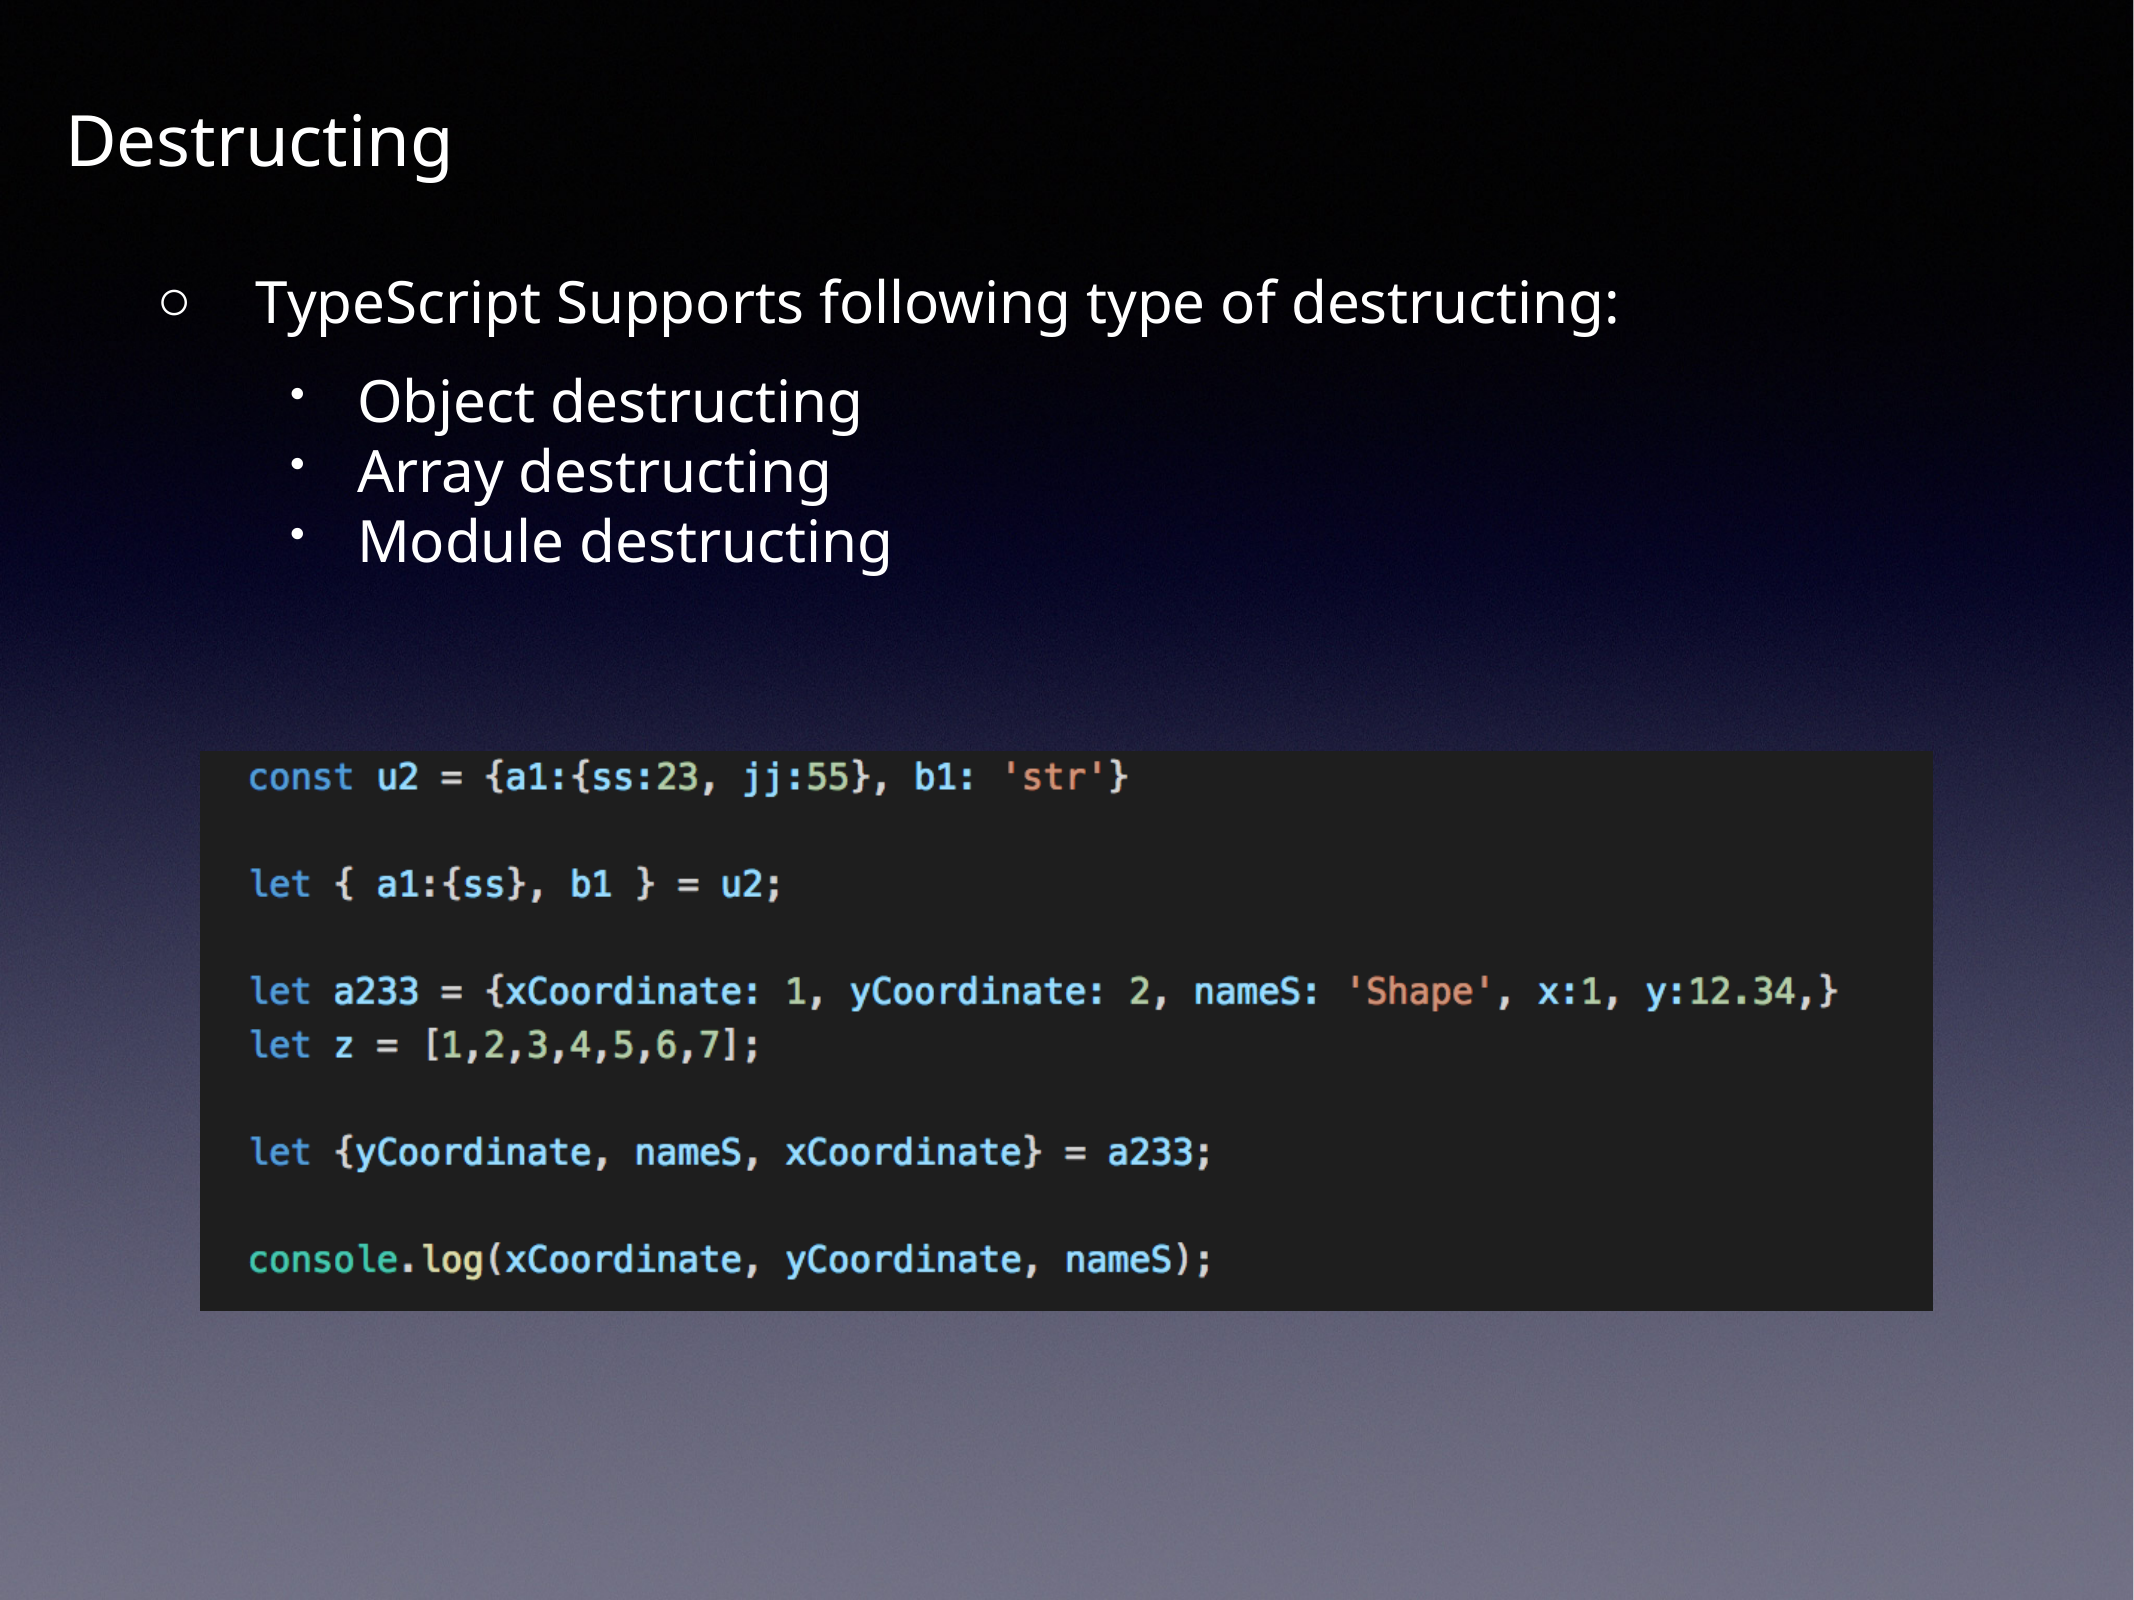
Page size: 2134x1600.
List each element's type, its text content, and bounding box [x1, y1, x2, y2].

text_box Destructing TypeScript Supports following type of destructing: Object destructing Array destructing Module destructing [43, 73, 1944, 596]
picture [0, 0, 2134, 1600]
